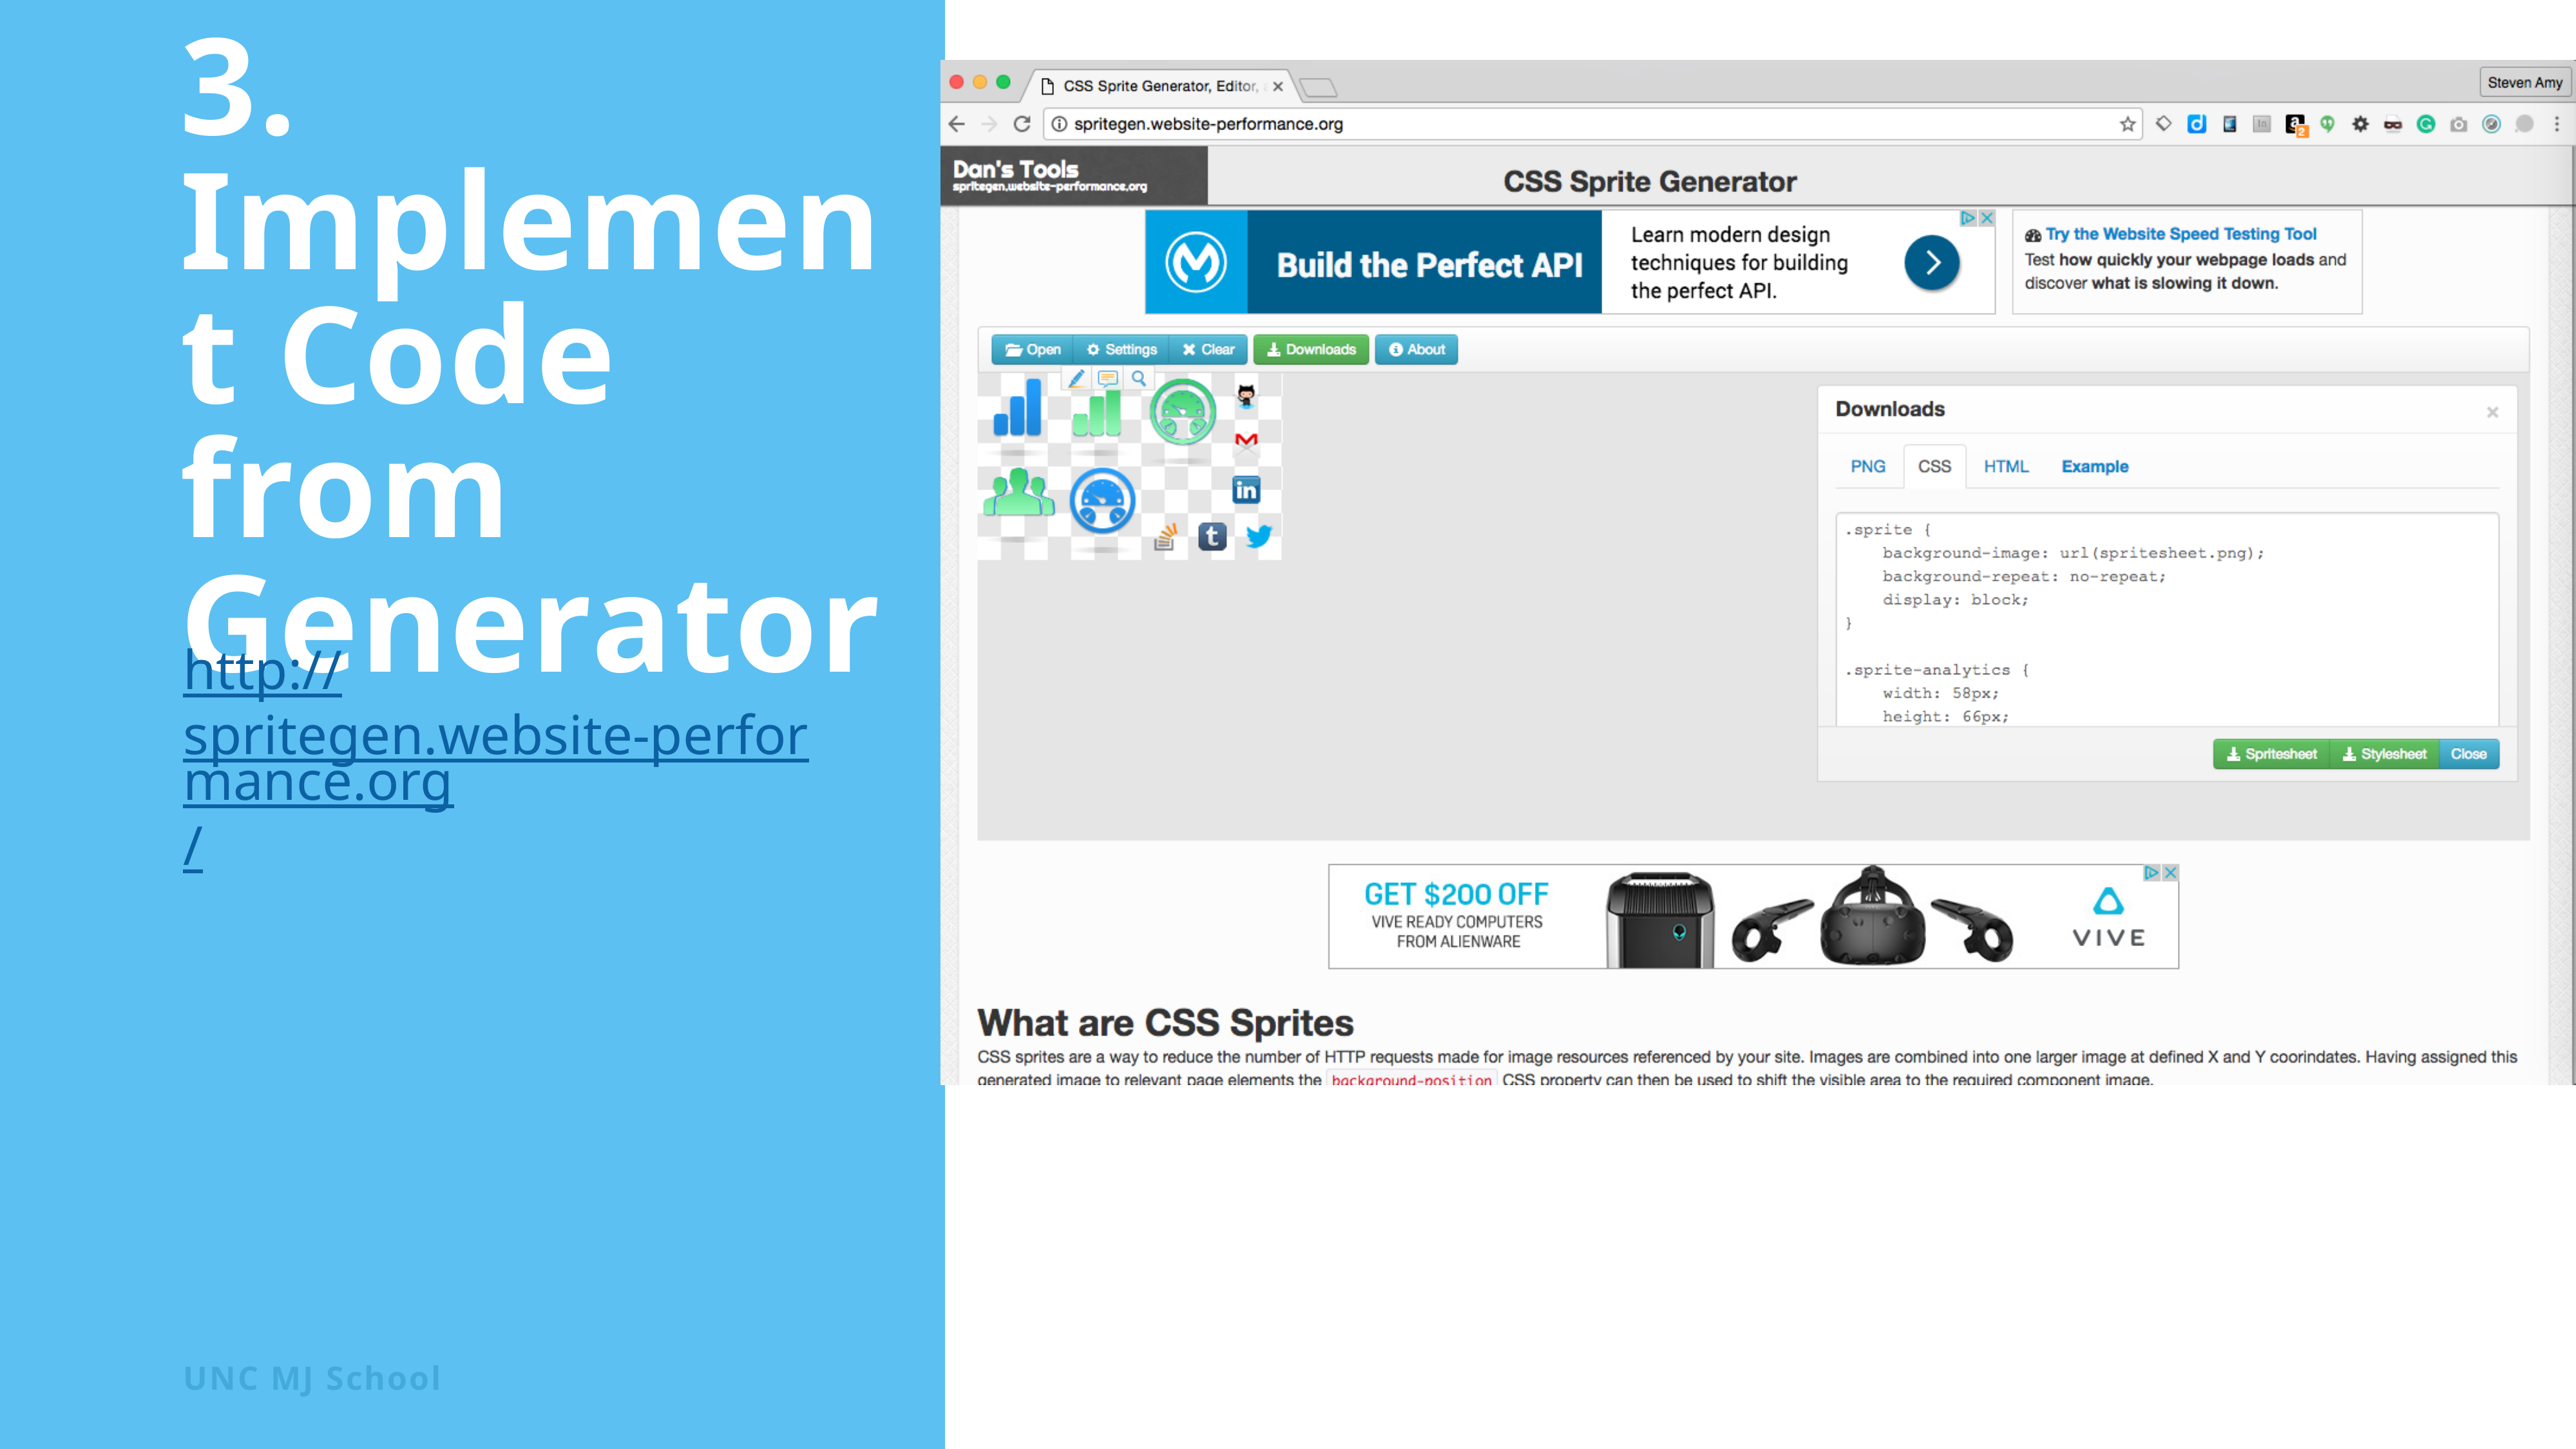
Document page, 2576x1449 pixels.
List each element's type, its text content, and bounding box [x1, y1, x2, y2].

text_box 3. Implement Code from Generator [180, 28, 909, 699]
text_box http://spritegen.website-performance.org/ [160, 632, 875, 851]
picture [940, 60, 2576, 1085]
text_box [0, 0, 946, 1449]
